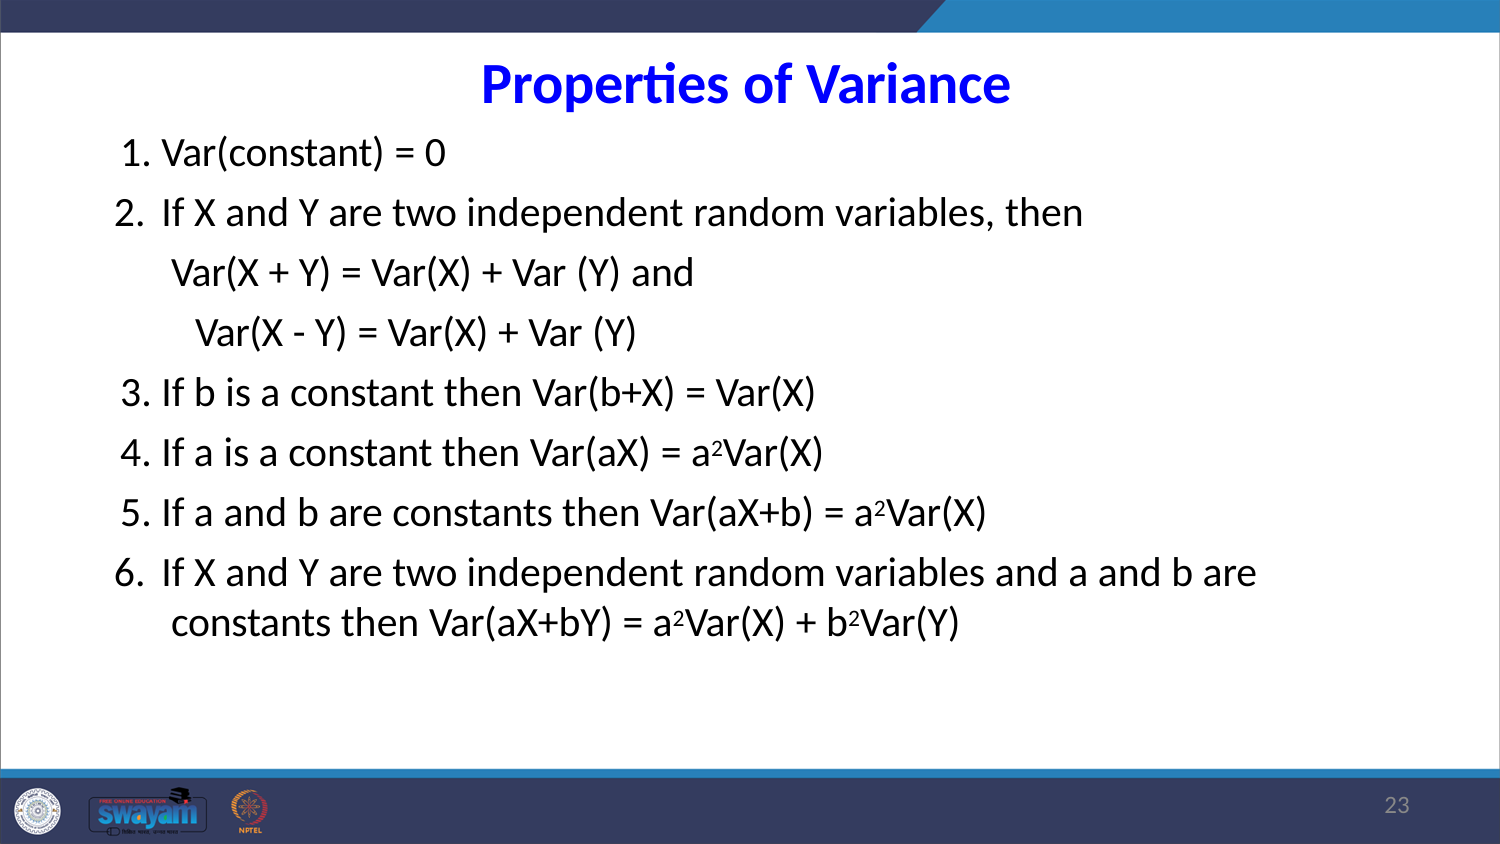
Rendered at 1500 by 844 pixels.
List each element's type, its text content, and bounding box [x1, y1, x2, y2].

slide_number 23 [1379, 790, 1419, 844]
picture [0, 0, 1500, 844]
text_box Var(constant) = 0 If X and Y are two independent random variables, then Var(X + Y) = Var(X) + Var (Y) and Var(X - Y) = Var(X) + Var (Y) If b is a constant then Var(b+X) = Var(X) If a is a constant then Var(aX) = a2Var(X) If a and b are constants then Var(aX+b) = a2Var(X) If X and Y are two independent random variables and a and b are constants then Var(aX+bY) = a2Var(X) + b2Var(Y) [113, 112, 1264, 646]
text_box [105, 120, 1329, 739]
title Properties of Variance [479, 43, 1021, 112]
